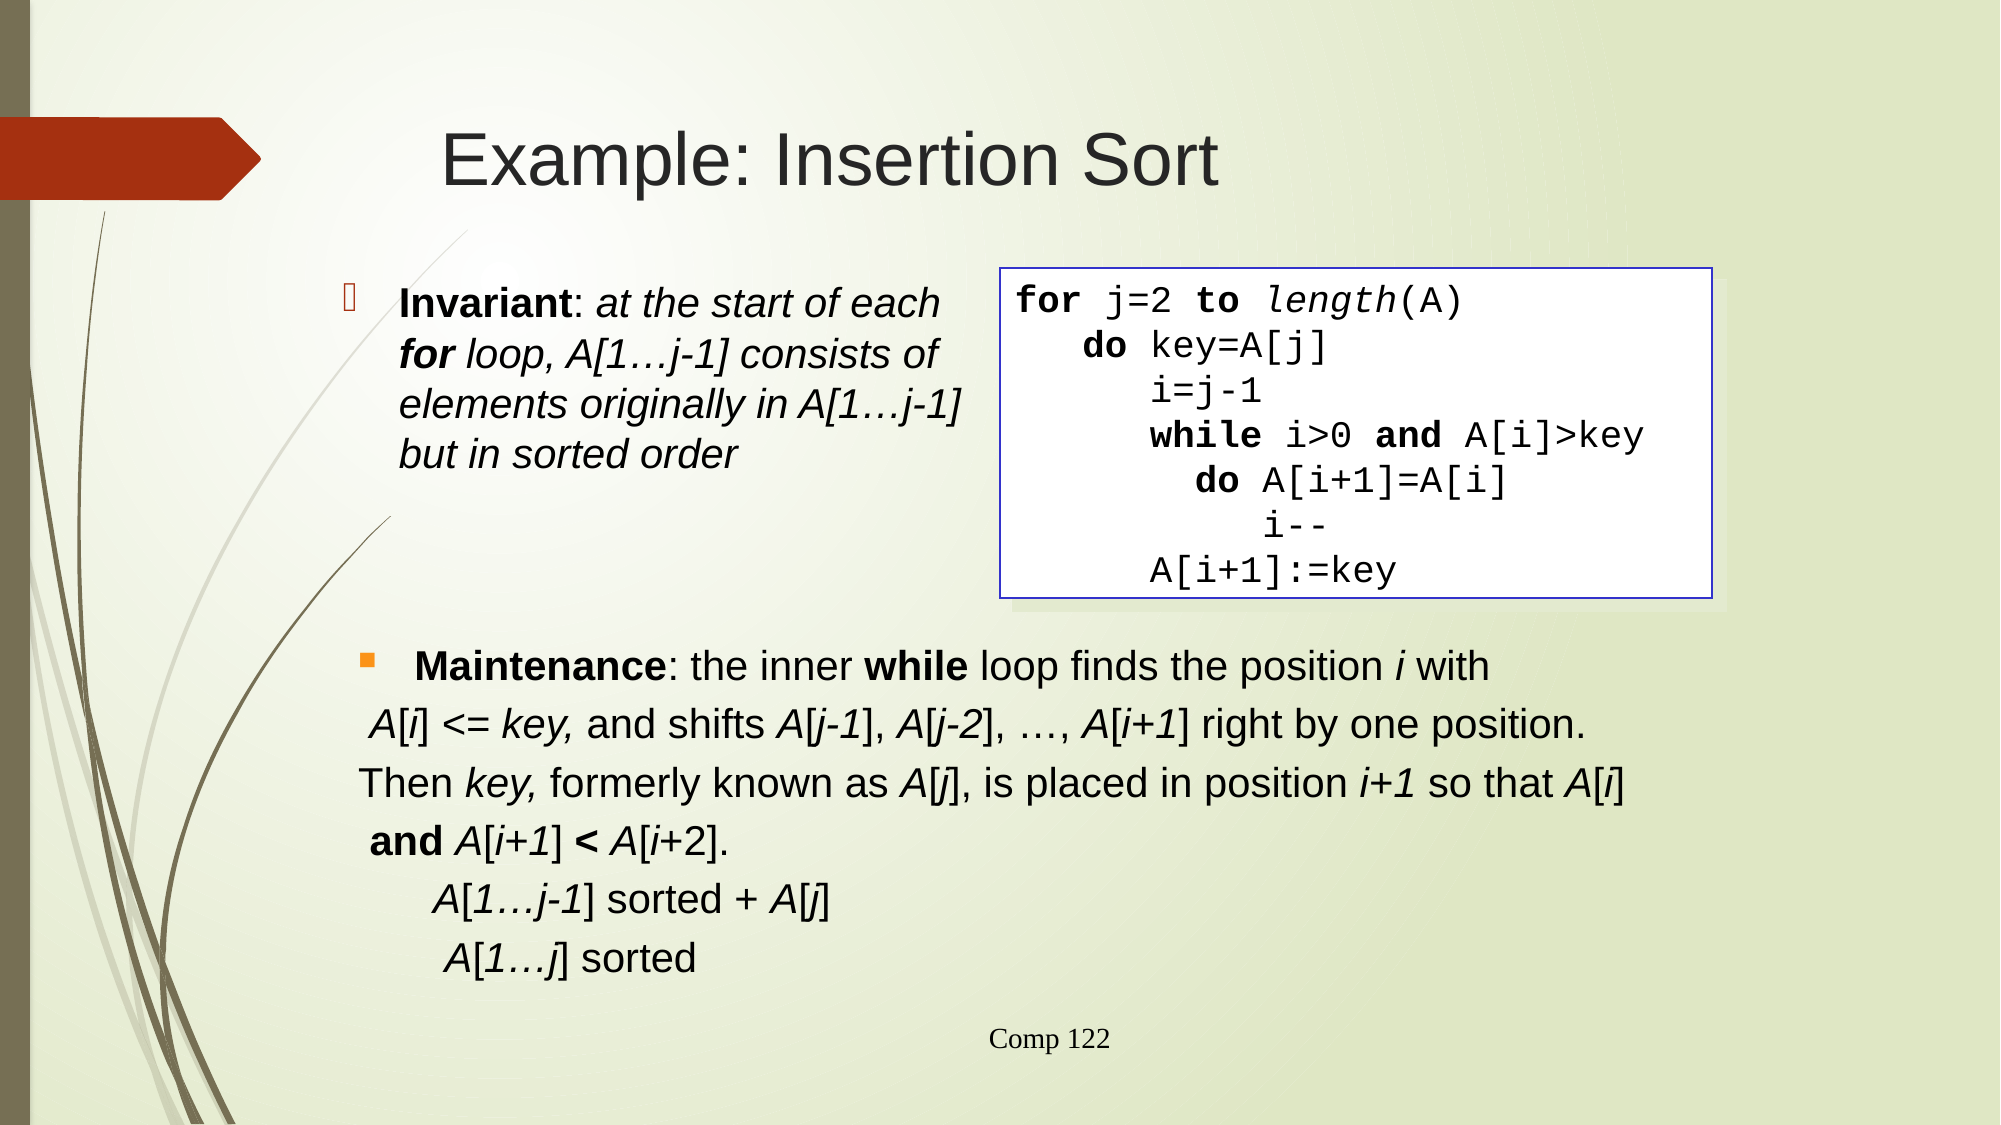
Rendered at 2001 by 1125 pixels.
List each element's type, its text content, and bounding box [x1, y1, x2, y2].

footer Comp 122 [424, 1010, 1675, 1067]
title Example: Insertion Sort [425, 102, 1888, 313]
text_box for j=2 to length(A) do key=A[j] i=j-1 while i>0 and A[i]>key do A[i+1]=A[i] i-- A[i+1]:=key [999, 313, 1713, 598]
list Invariant: at the start of each for loop, A[1…j-1] consists of elements originally in A[1…j-1] but in sorted order [327, 268, 980, 617]
text_box Maintenance: the inner while loop finds the position i with A[i] <= key, and shifts A[j-1], A[j-2], …, A[i+1] right by one position. Then key, formerly known as A[j], is placed in position i+1 so that A[i] and A[i+1] < A[i+2]. A[1…j-1] sorted + A[j] A[1…j] sorted [343, 631, 1714, 1010]
